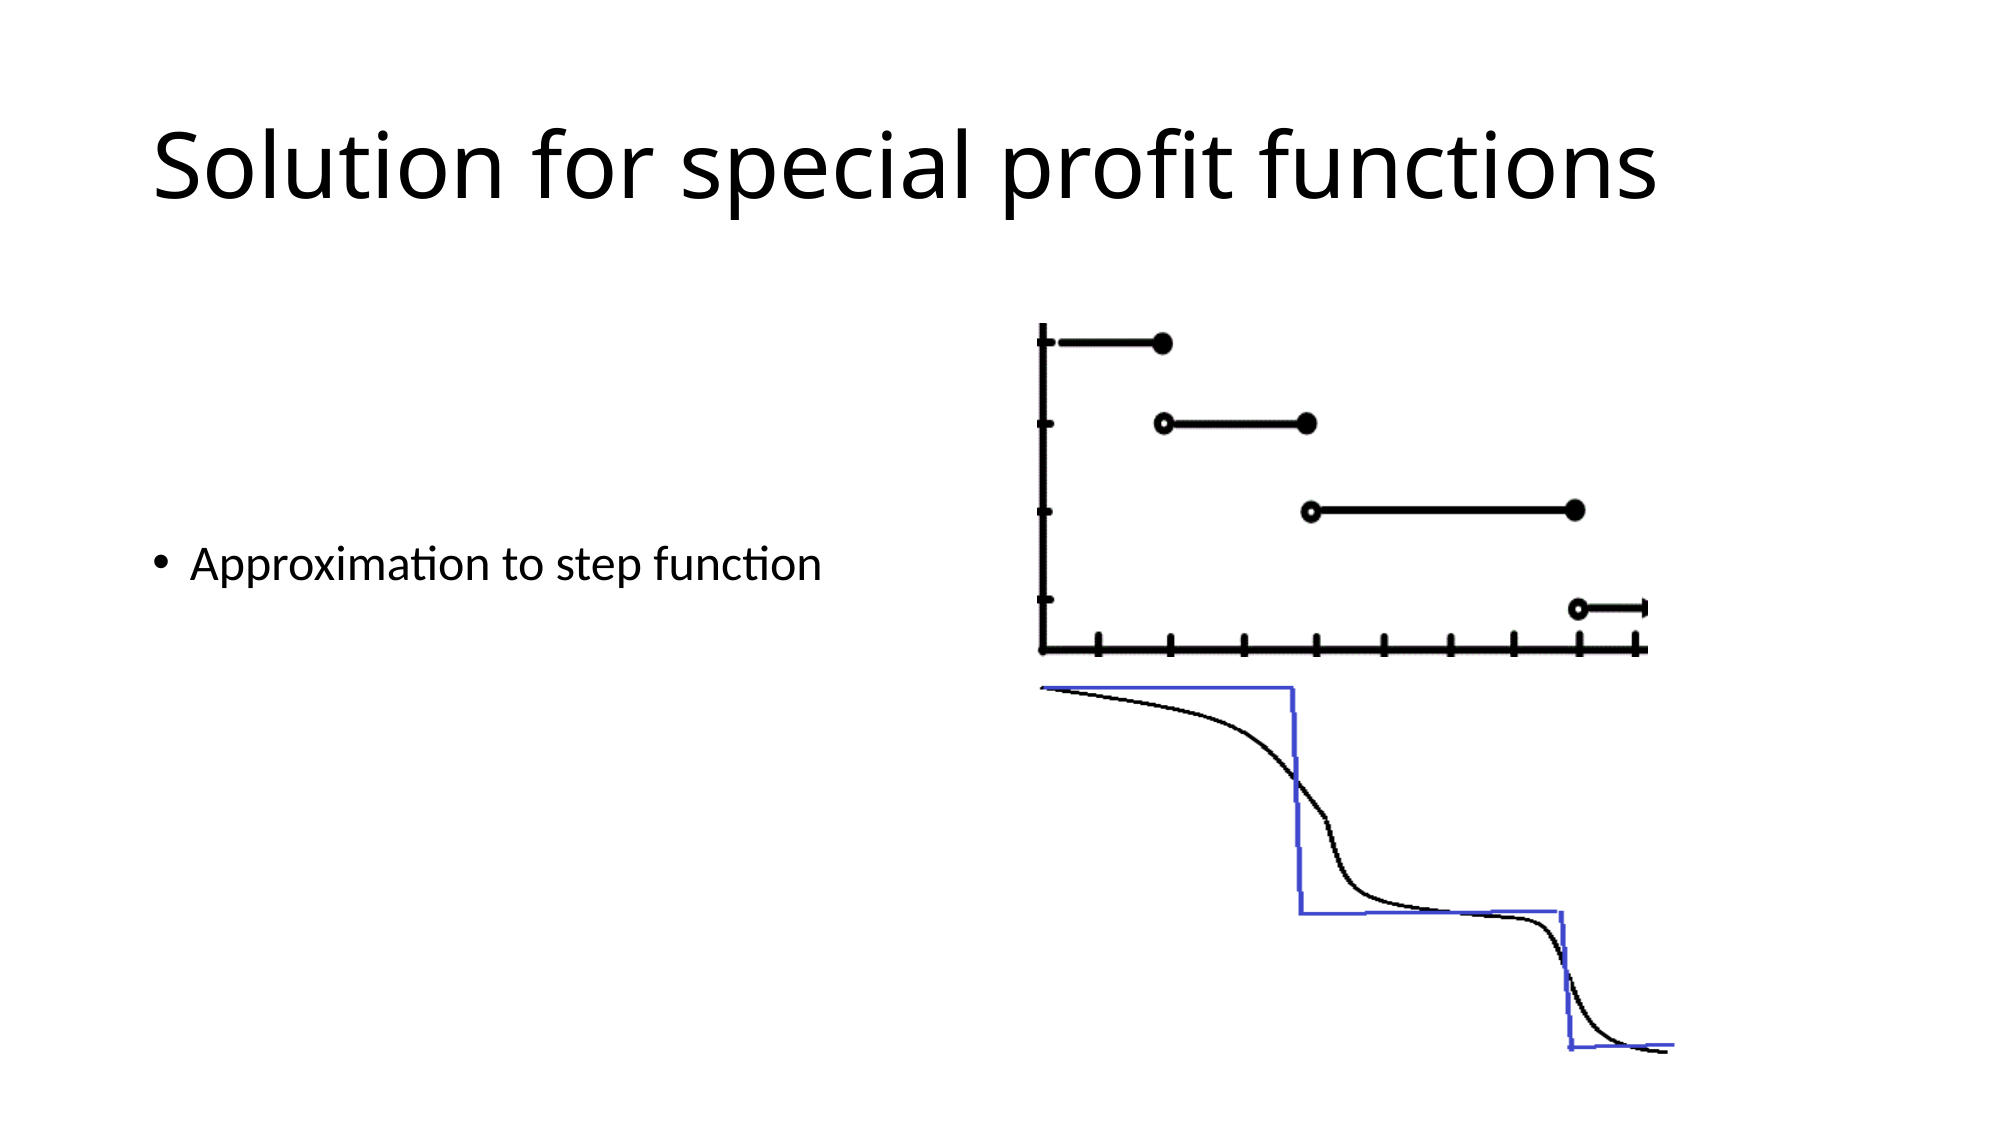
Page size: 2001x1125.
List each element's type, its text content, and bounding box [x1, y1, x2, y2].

picture [1037, 680, 1685, 1060]
picture [1037, 323, 1648, 657]
title Solution for special profit functions [137, 59, 1863, 278]
